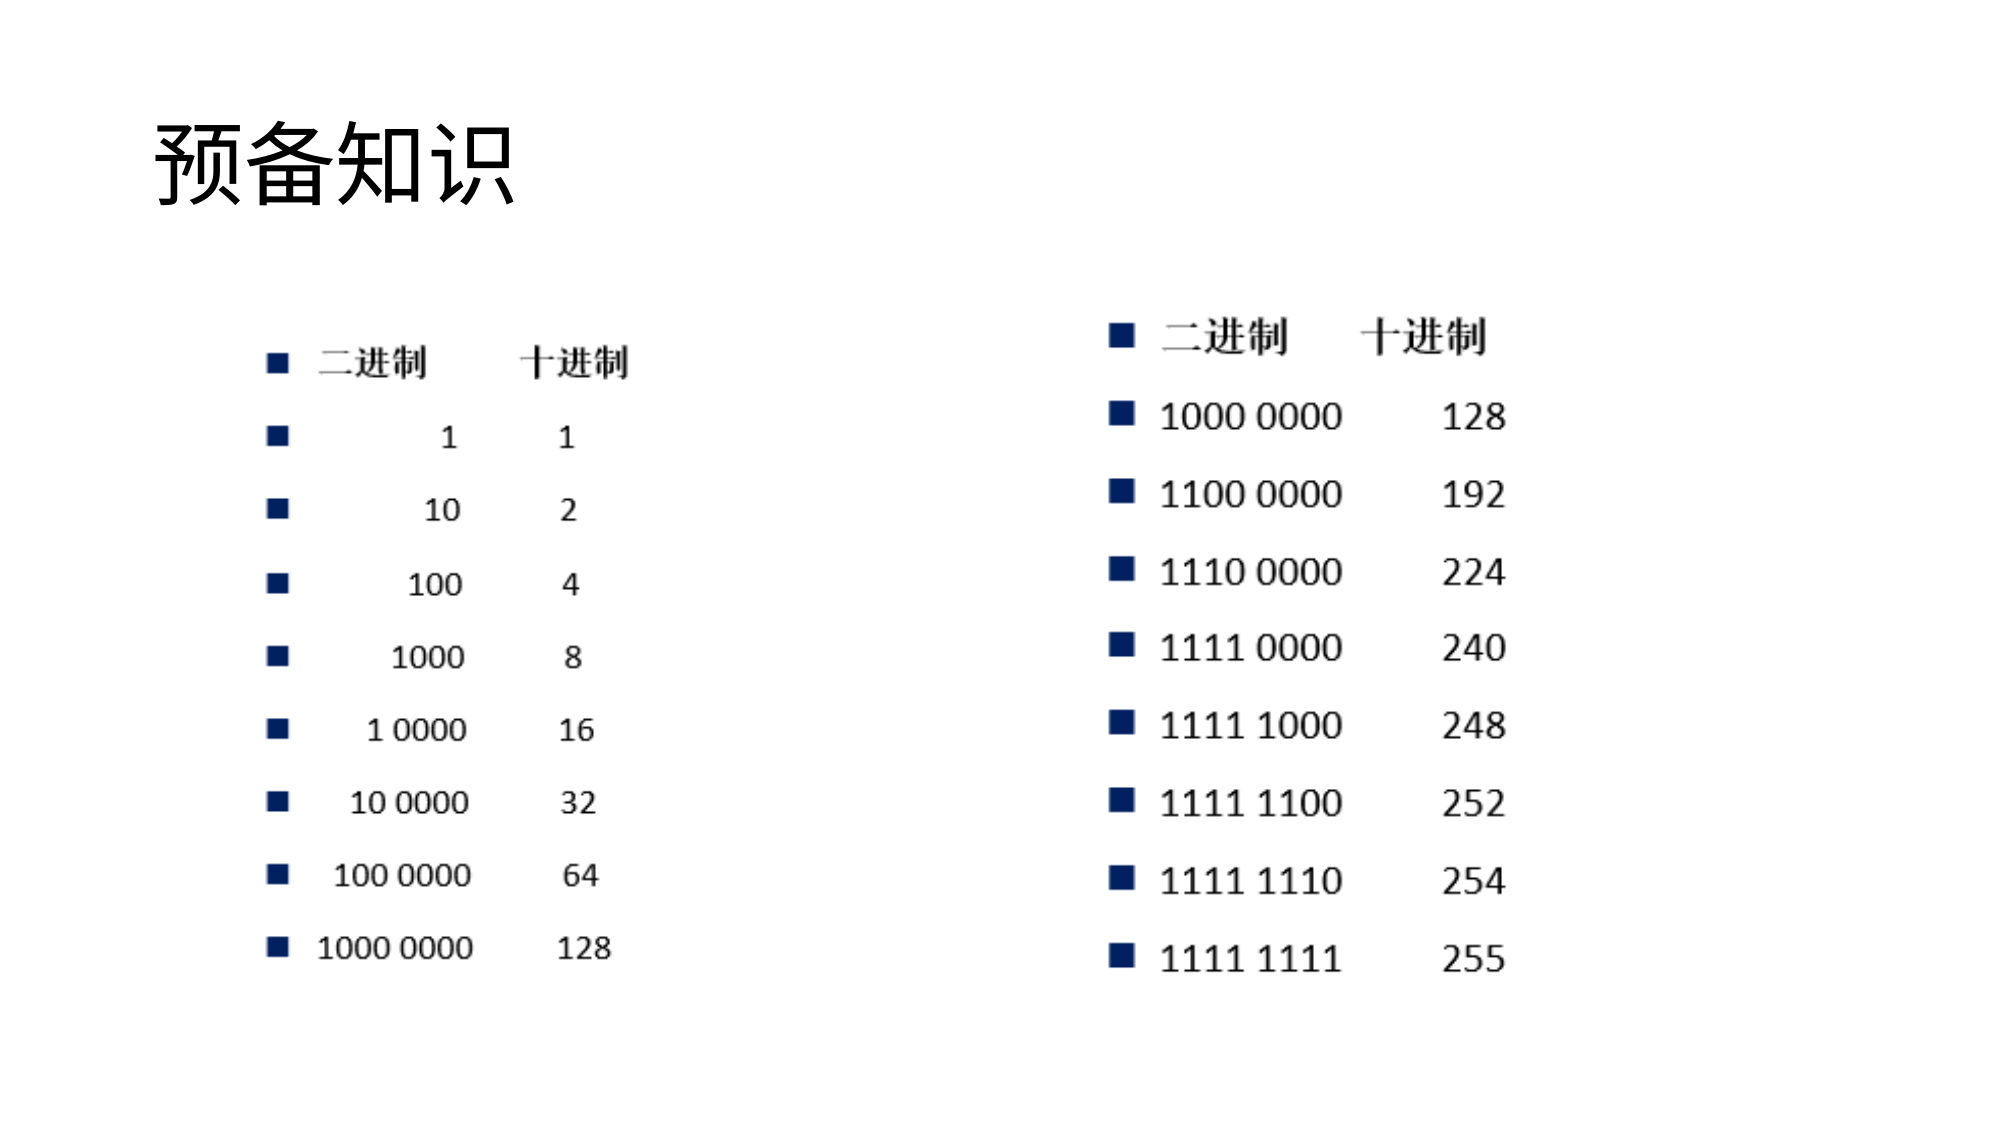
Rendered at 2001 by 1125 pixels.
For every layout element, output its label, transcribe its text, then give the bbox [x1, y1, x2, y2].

picture [137, 293, 788, 1020]
title 预备知识 [137, 59, 1863, 278]
picture [1050, 299, 1684, 1009]
